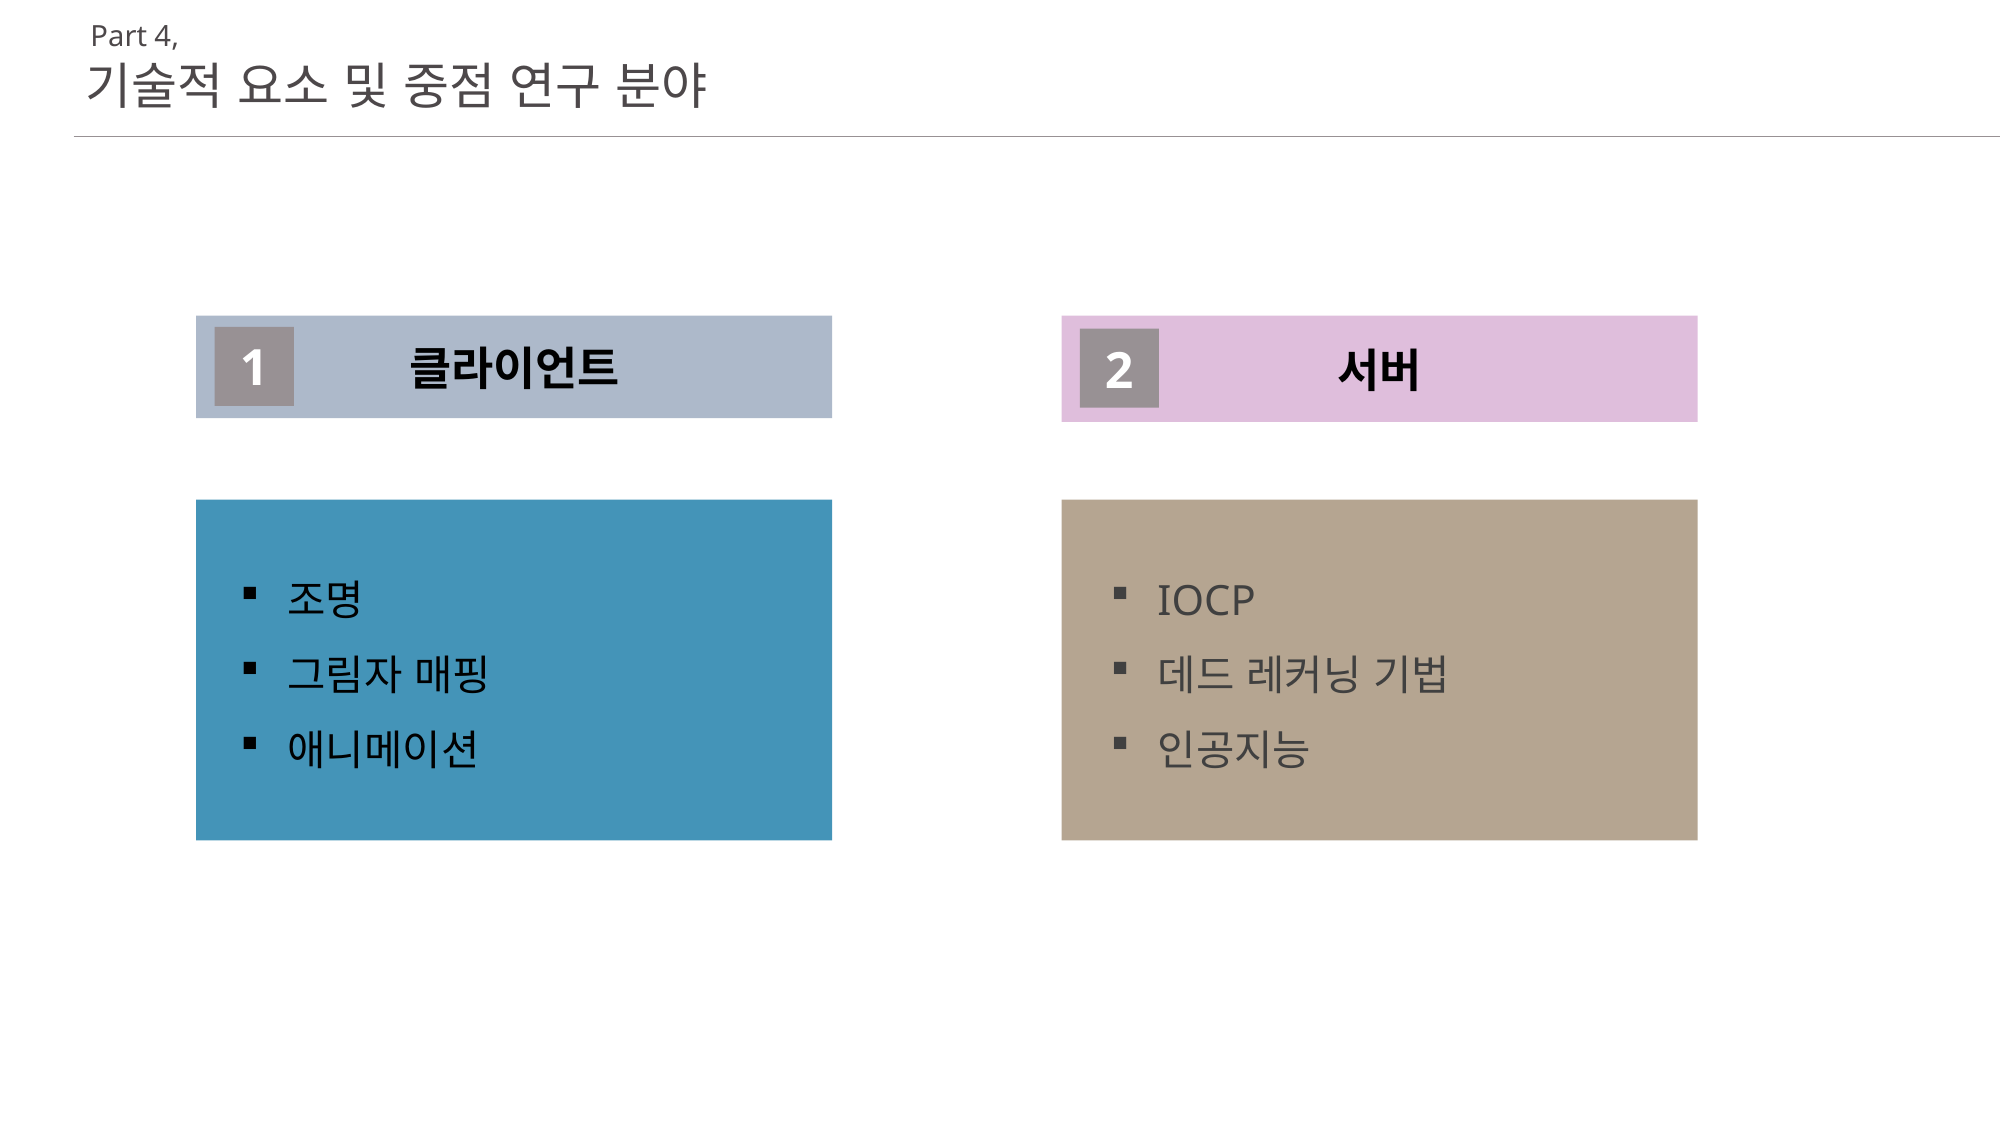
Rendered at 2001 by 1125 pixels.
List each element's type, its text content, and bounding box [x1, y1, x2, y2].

text_box IOCP 데드 레커닝 기법 인공지능 [1095, 540, 1466, 781]
text_box 기술적 요소 및 중점 연구 분야 [70, 46, 723, 122]
text_box Part 4, [75, 10, 195, 46]
text_box [214, 326, 295, 407]
text_box [1061, 499, 1699, 842]
text_box 2 [1090, 331, 1149, 406]
text_box 클라이언트 [195, 314, 833, 419]
text_box [195, 499, 833, 842]
text_box 조명 그림자 매핑 애니메이션 [225, 540, 507, 781]
text_box 1 [224, 328, 284, 404]
text_box [1079, 328, 1160, 409]
text_box 서버 [1061, 314, 1699, 423]
